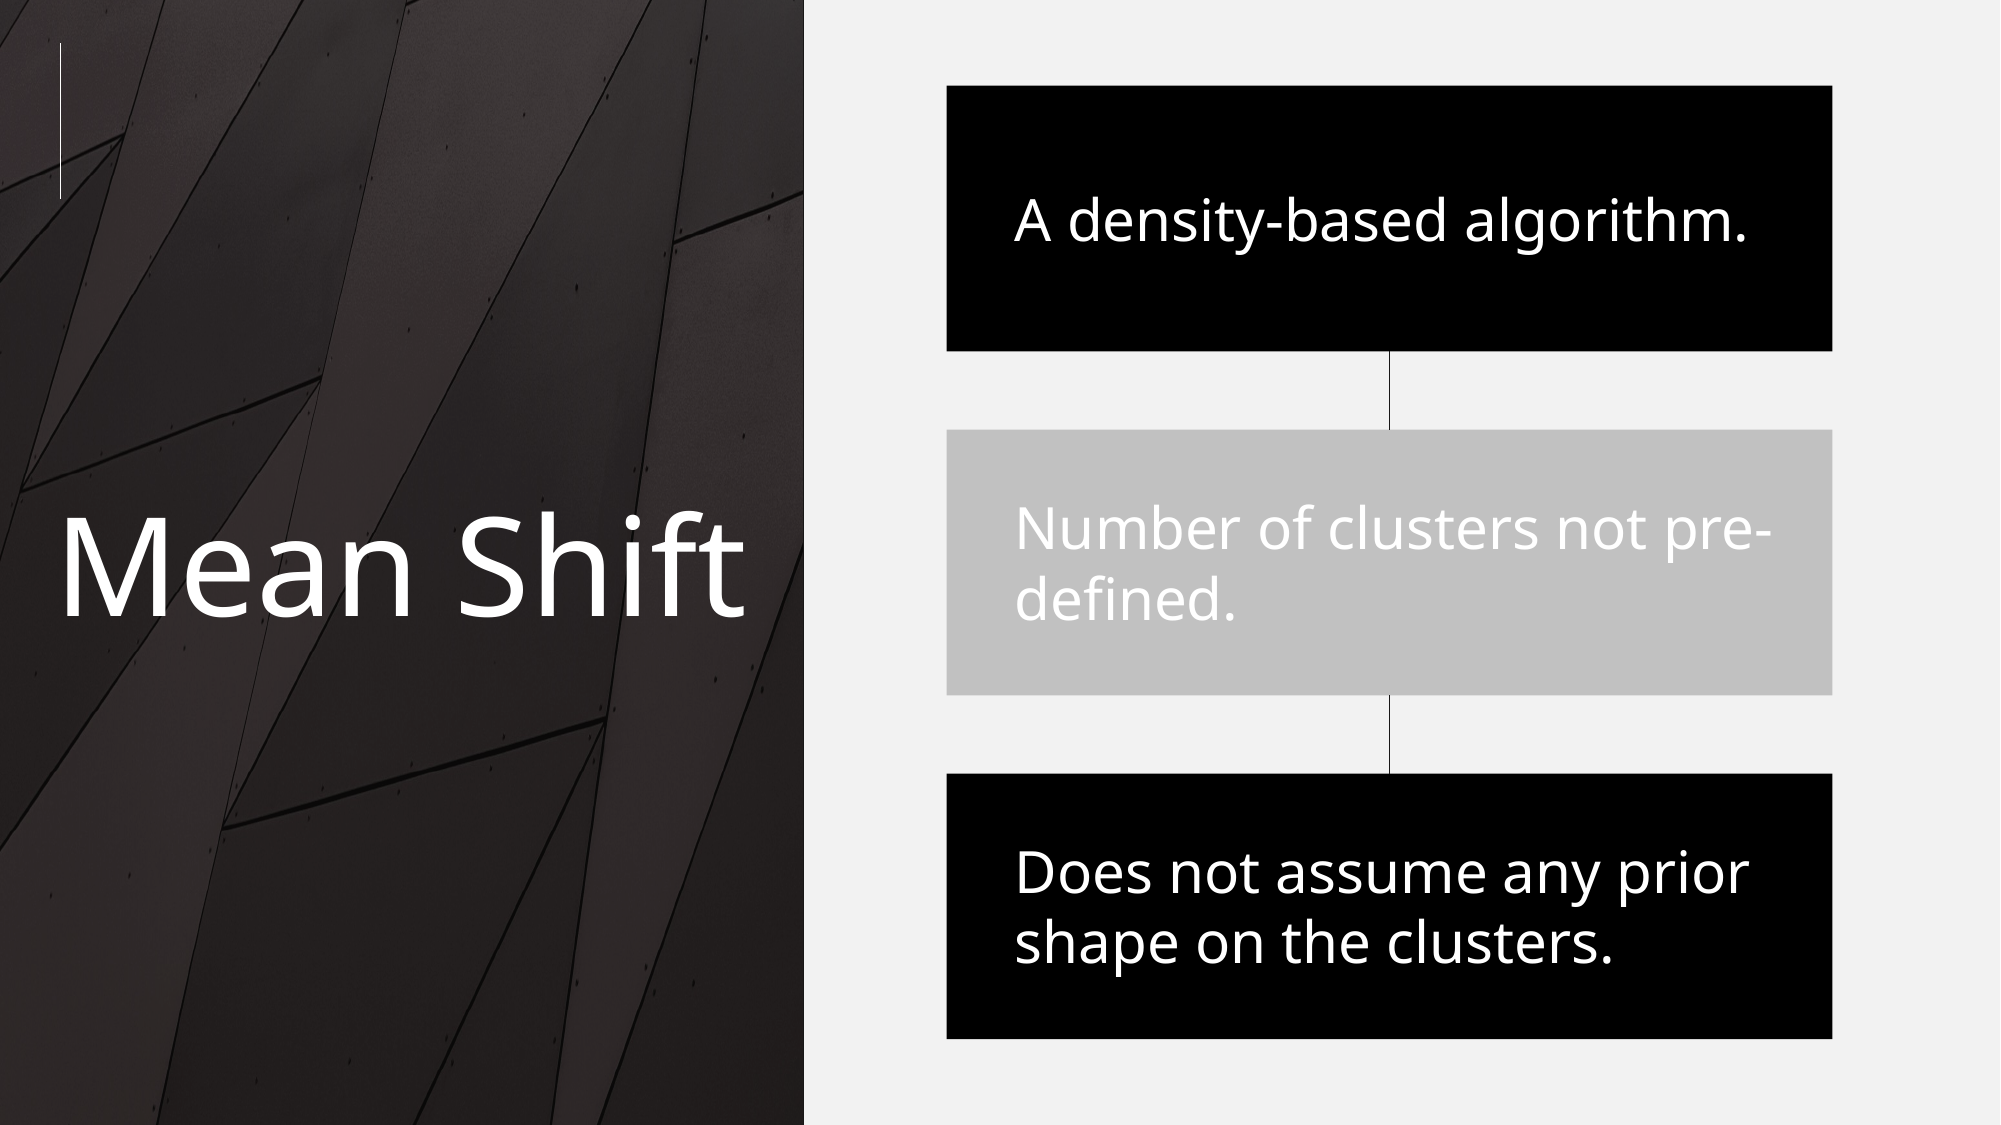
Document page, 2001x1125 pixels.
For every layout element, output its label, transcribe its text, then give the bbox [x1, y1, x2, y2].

text_box [946, 429, 1833, 696]
text_box Number of clusters not pre-defined. [999, 484, 1833, 639]
text_box [946, 85, 1833, 352]
text_box Does not assume any prior shape on the clusters. [999, 828, 1833, 983]
text_box A density-based algorithm. [999, 175, 1833, 261]
picture [0, 0, 803, 1125]
text_box [946, 773, 1833, 1040]
